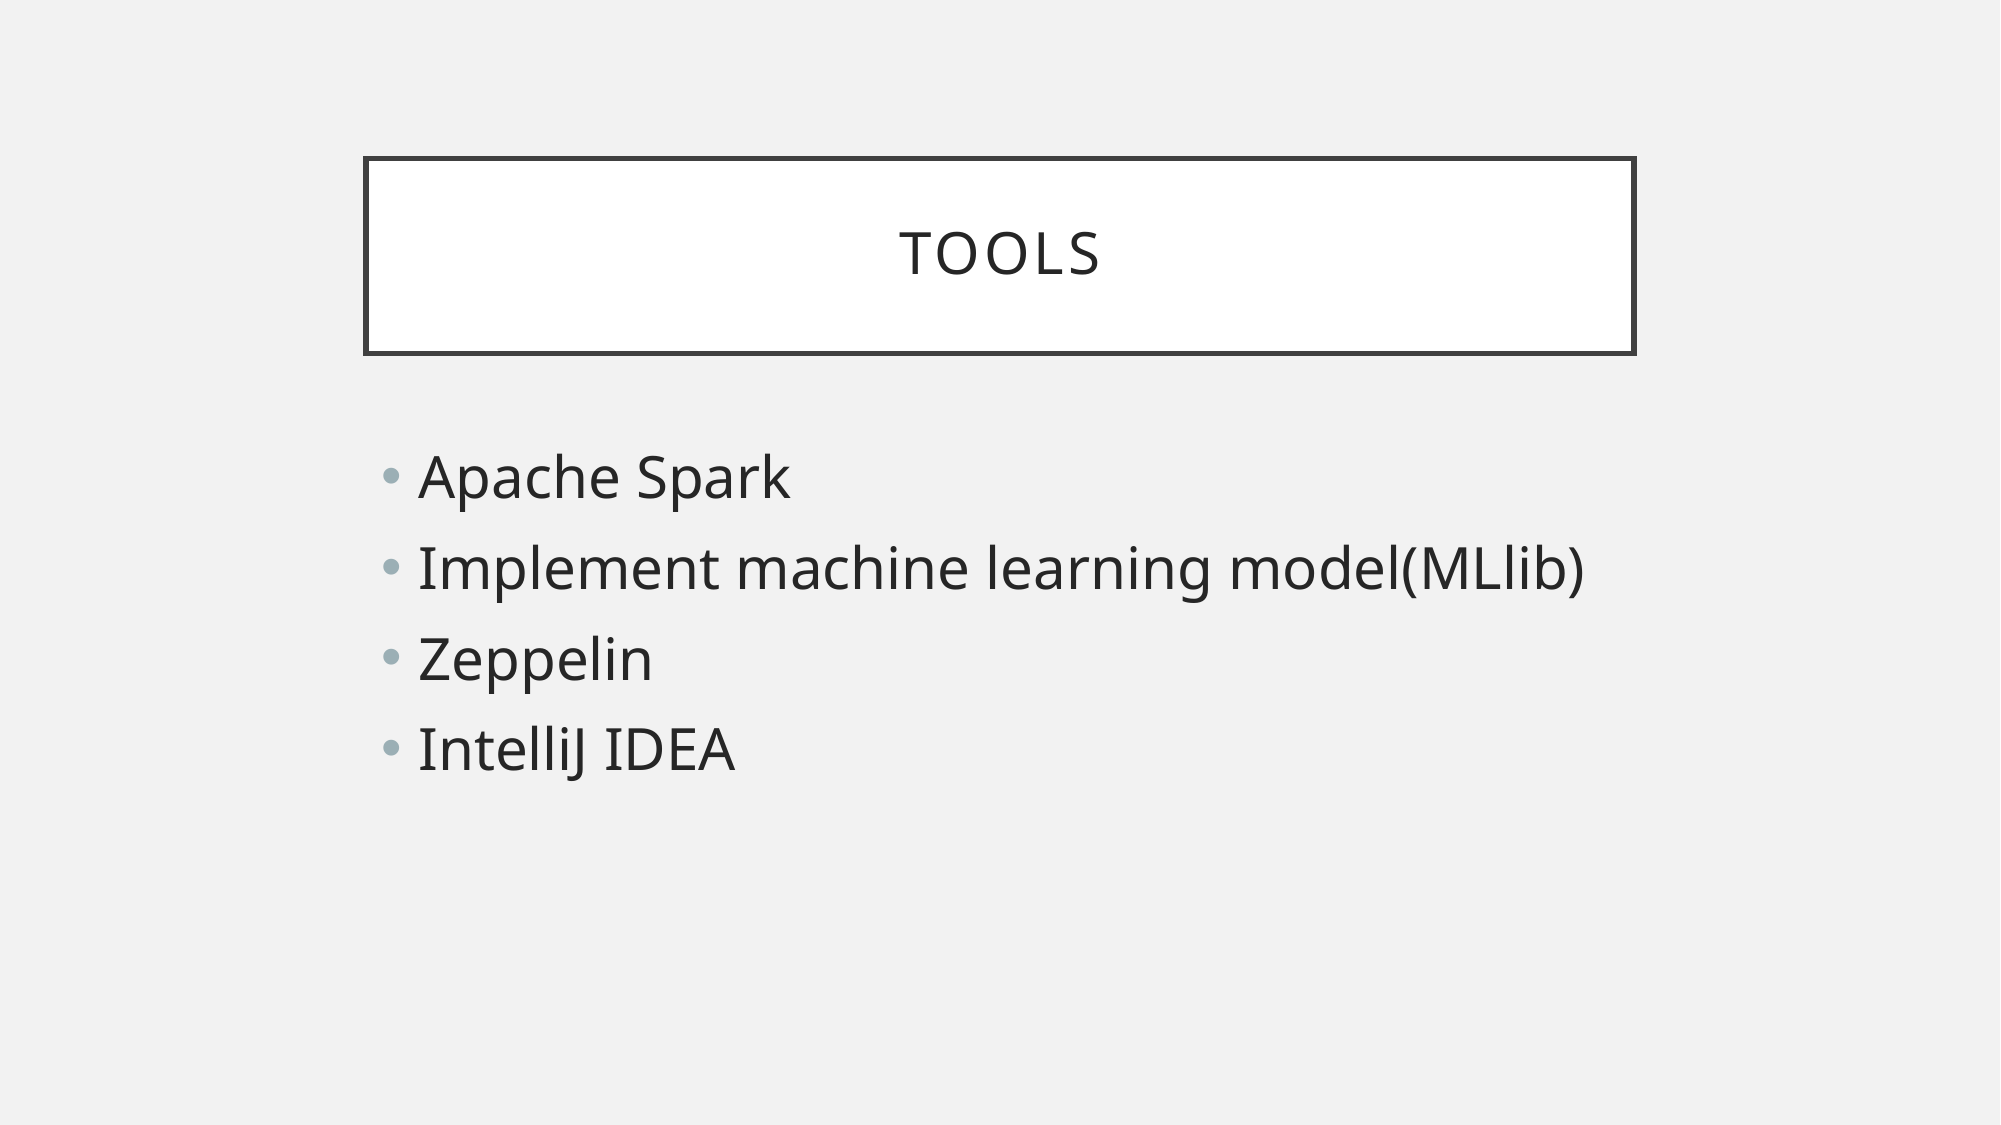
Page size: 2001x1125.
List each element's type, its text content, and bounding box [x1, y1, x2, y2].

list Apache Spark Implement machine learning model(MLlib) Zeppelin IntelliJ IDEA [366, 432, 1634, 942]
title Tools [363, 156, 1637, 356]
